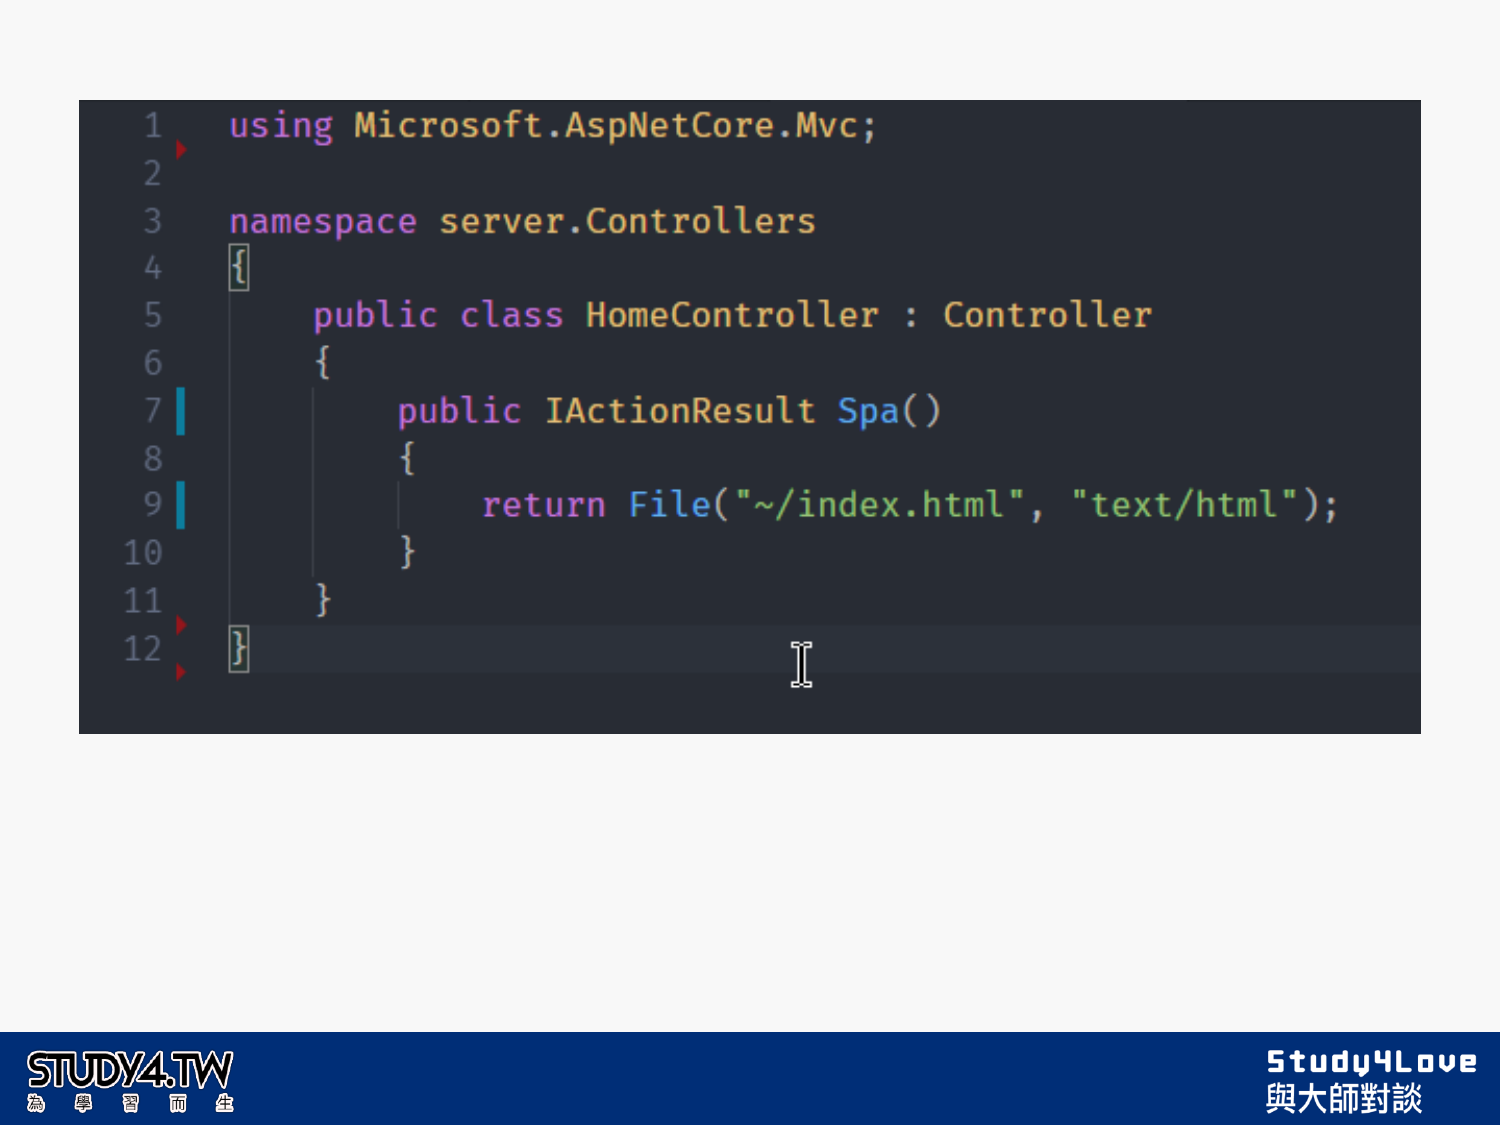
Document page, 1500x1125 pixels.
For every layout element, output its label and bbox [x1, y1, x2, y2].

list [78, 99, 1422, 735]
picture [1258, 1039, 1481, 1122]
picture [19, 1040, 242, 1117]
